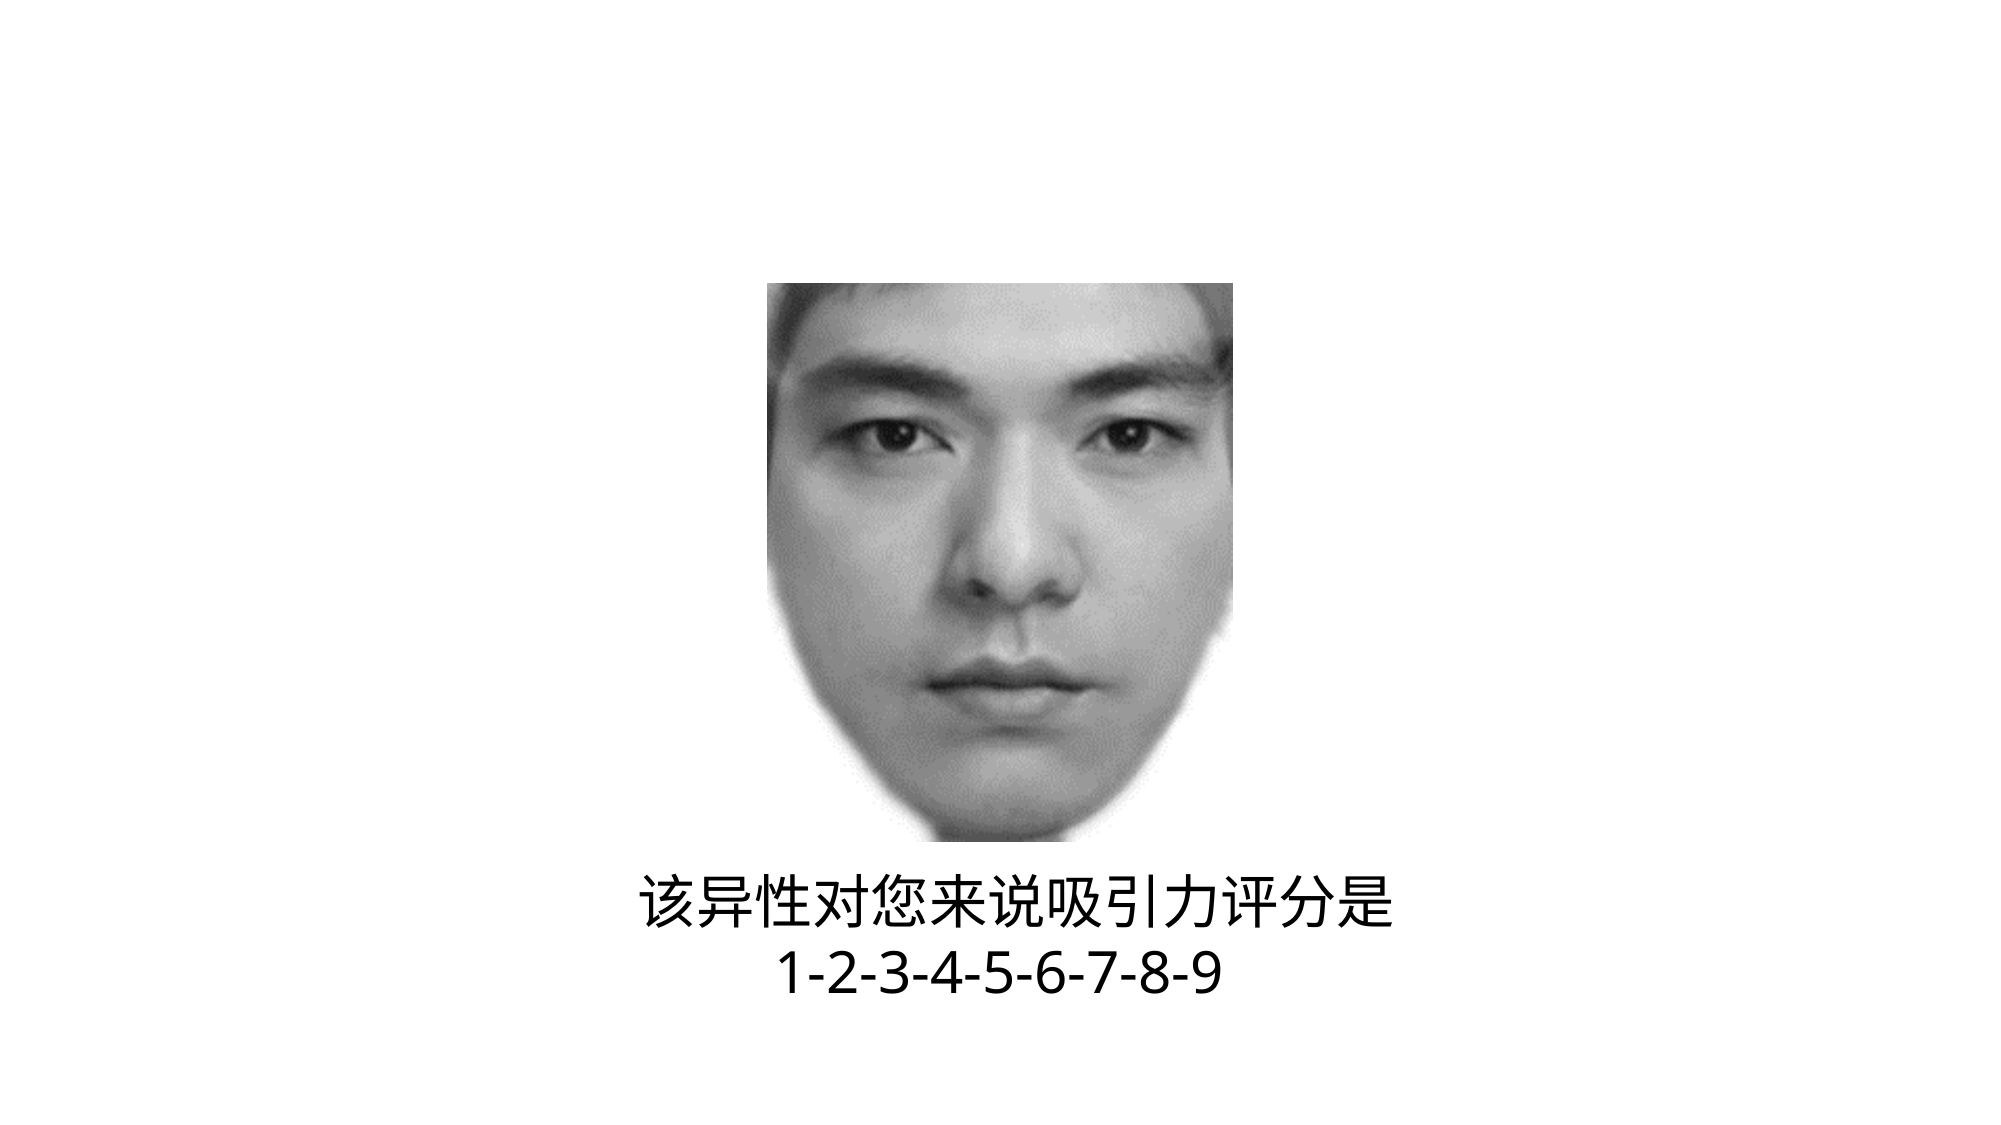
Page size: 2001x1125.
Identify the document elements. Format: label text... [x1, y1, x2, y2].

picture [767, 283, 1233, 842]
text_box 该异性对您来说吸引力评分是 1-2-3-4-5-6-7-8-9 [531, 858, 1680, 1013]
